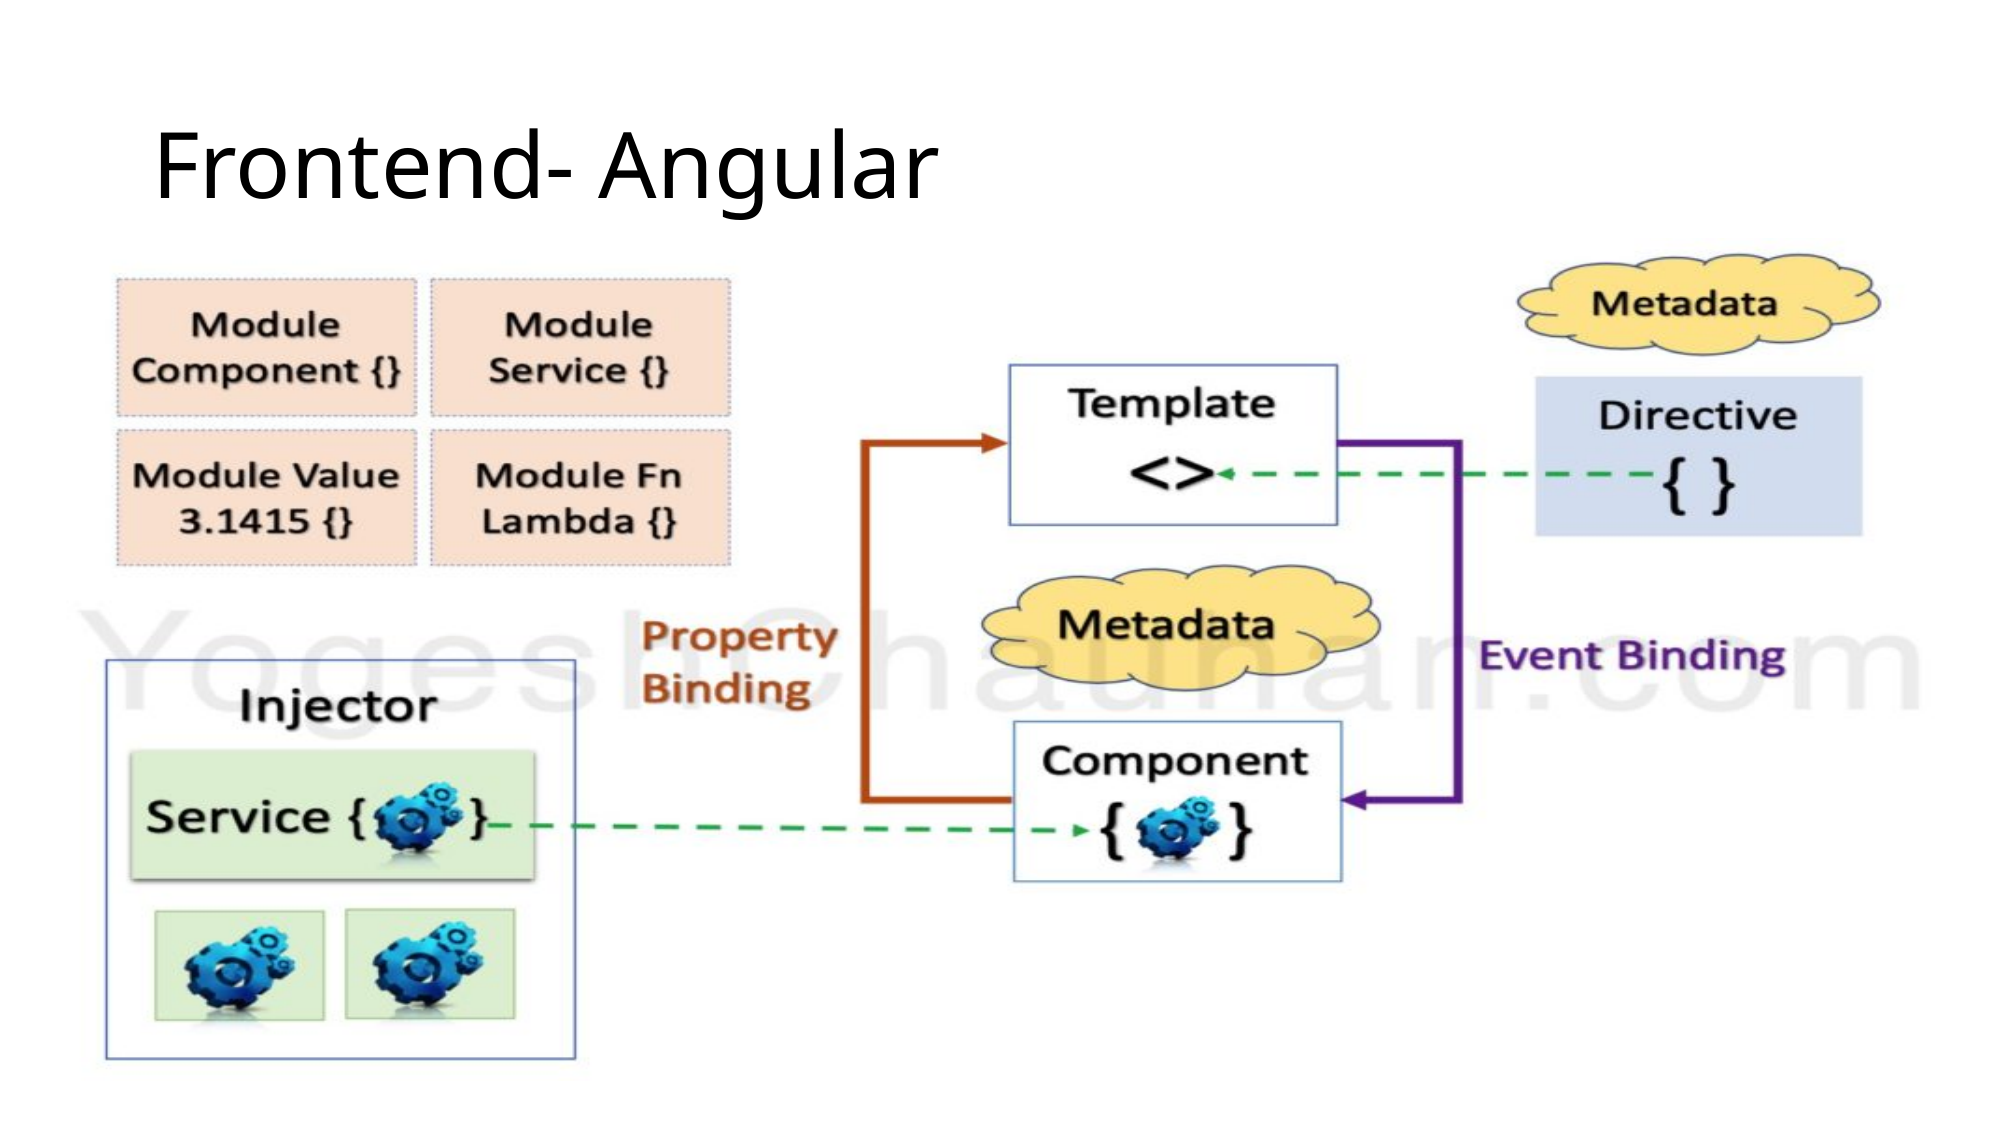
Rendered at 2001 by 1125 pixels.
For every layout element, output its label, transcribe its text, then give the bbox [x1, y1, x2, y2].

title Frontend- Angular [137, 59, 1863, 238]
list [51, 238, 1964, 1081]
